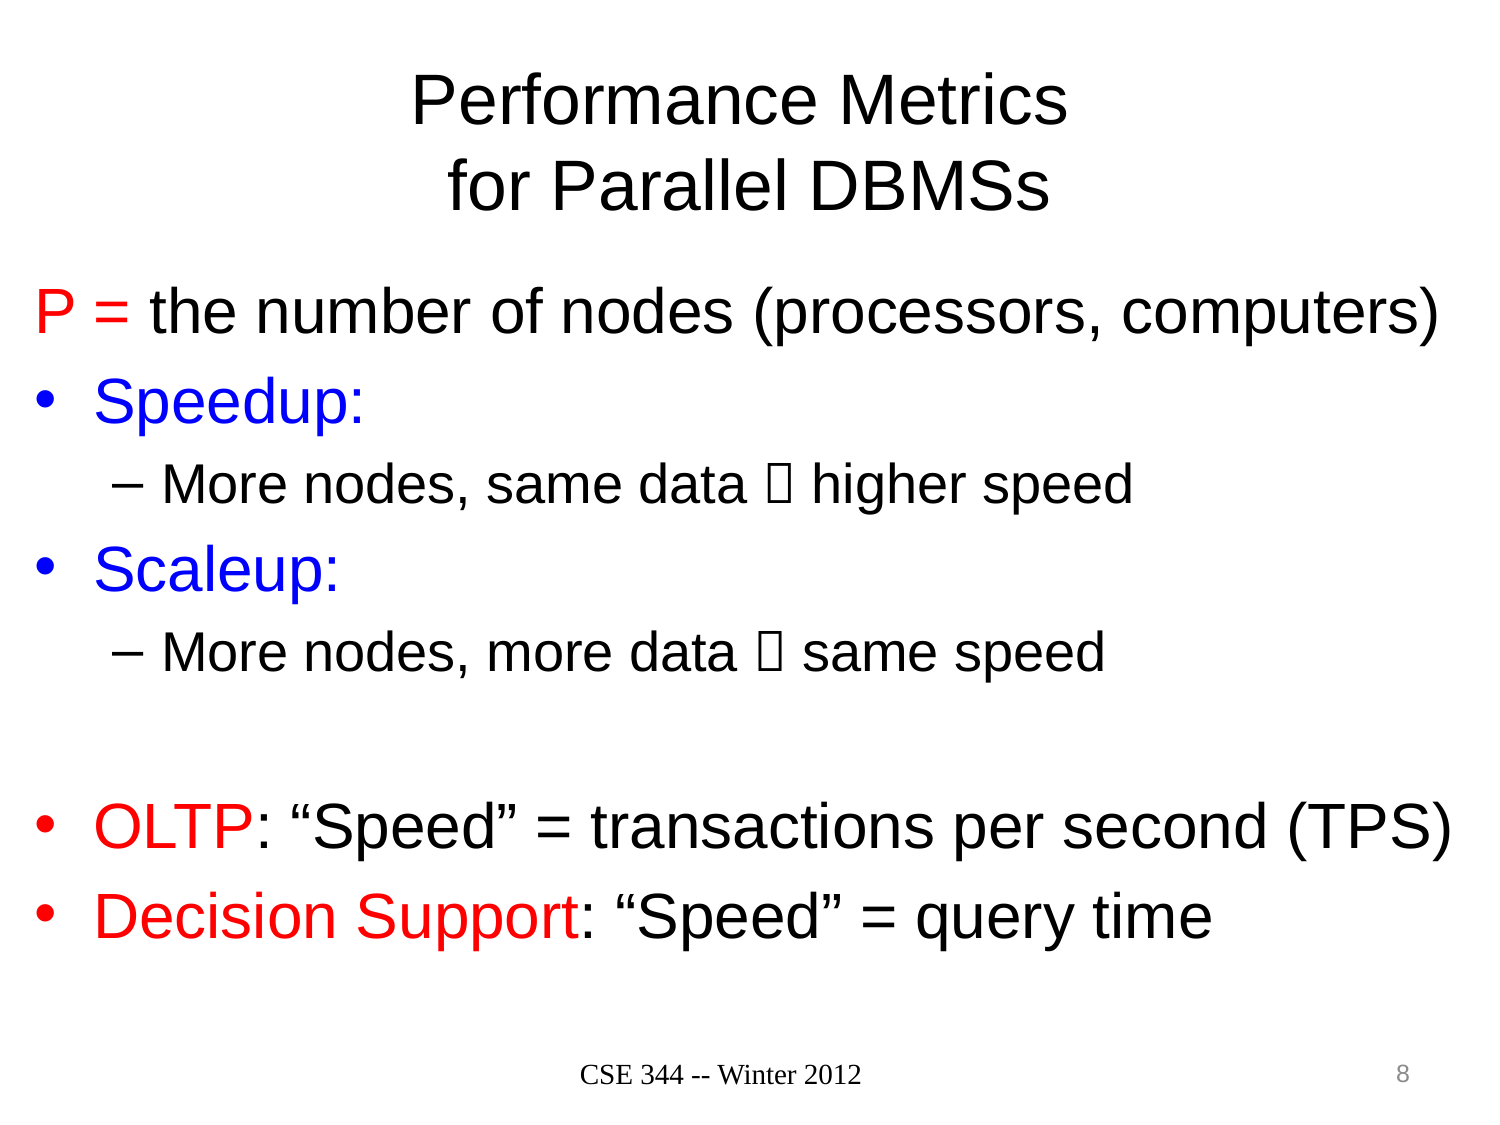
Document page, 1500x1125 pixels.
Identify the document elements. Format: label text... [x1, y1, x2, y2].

title Performance Metrics for Parallel DBMSs [75, 45, 1425, 233]
slide_number 8 [1074, 1042, 1425, 1103]
footer CSE 344 -- Winter 2012 [512, 1042, 988, 1103]
list P = the number of nodes (processors, computers) Speedup: More nodes, same data  higher speed Scaleup: More nodes, more data  same speed OLTP: “Speed” = transactions per second (TPS) Decision Support: “Speed” = query time [19, 262, 1483, 1005]
